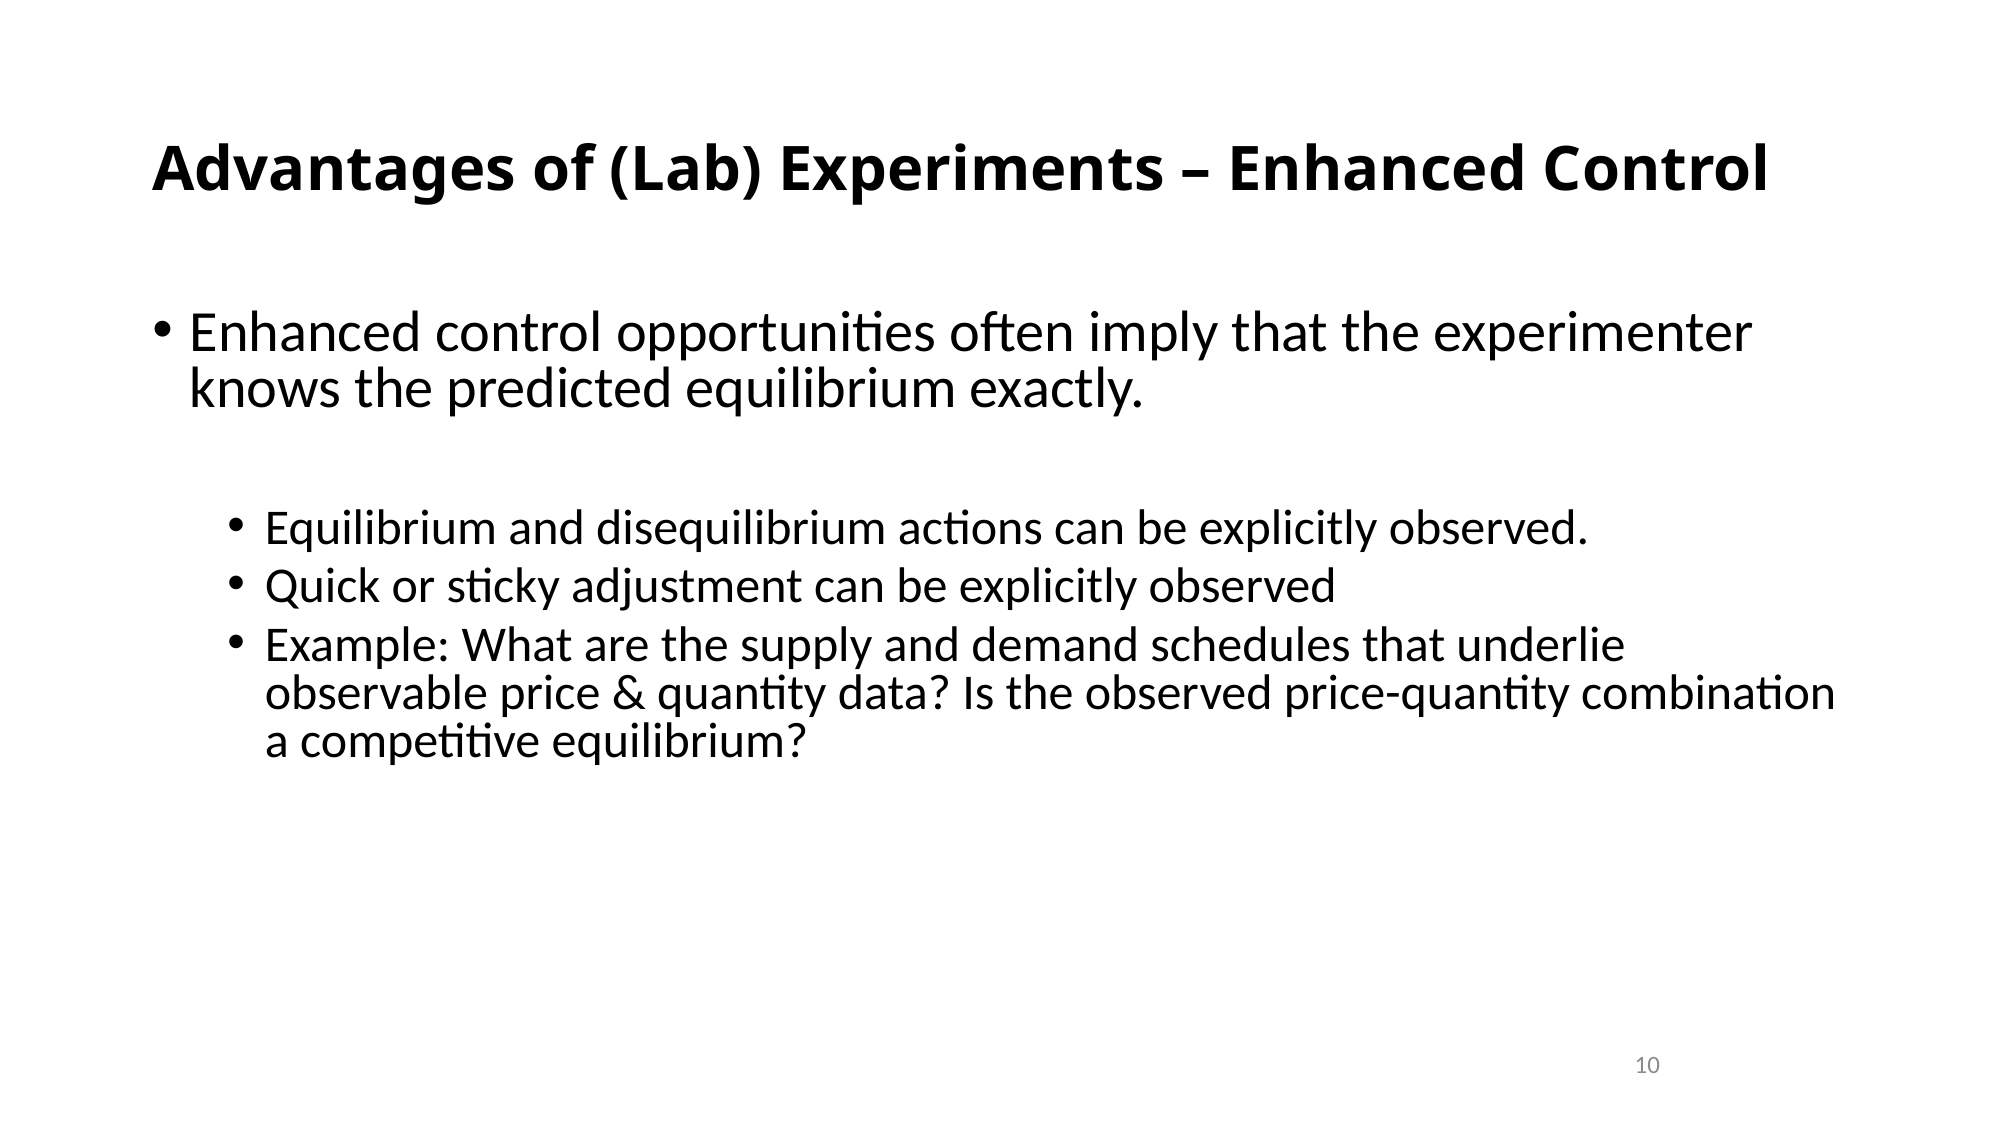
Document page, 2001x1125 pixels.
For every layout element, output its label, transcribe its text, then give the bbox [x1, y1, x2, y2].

list Enhanced control opportunities often imply that the experimenter knows the predicted equilibrium exactly. Equilibrium and disequilibrium actions can be explicitly observed. Quick or sticky adjustment can be explicitly observed Example: What are the supply and demand schedules that underlie observable price & quantity data? Is the observed price-quantity combination a competitive equilibrium? [137, 299, 1863, 1014]
slide_number 10 [1325, 1024, 1675, 1103]
title Advantages of (Lab) Experiments – Enhanced Control [137, 113, 1863, 299]
